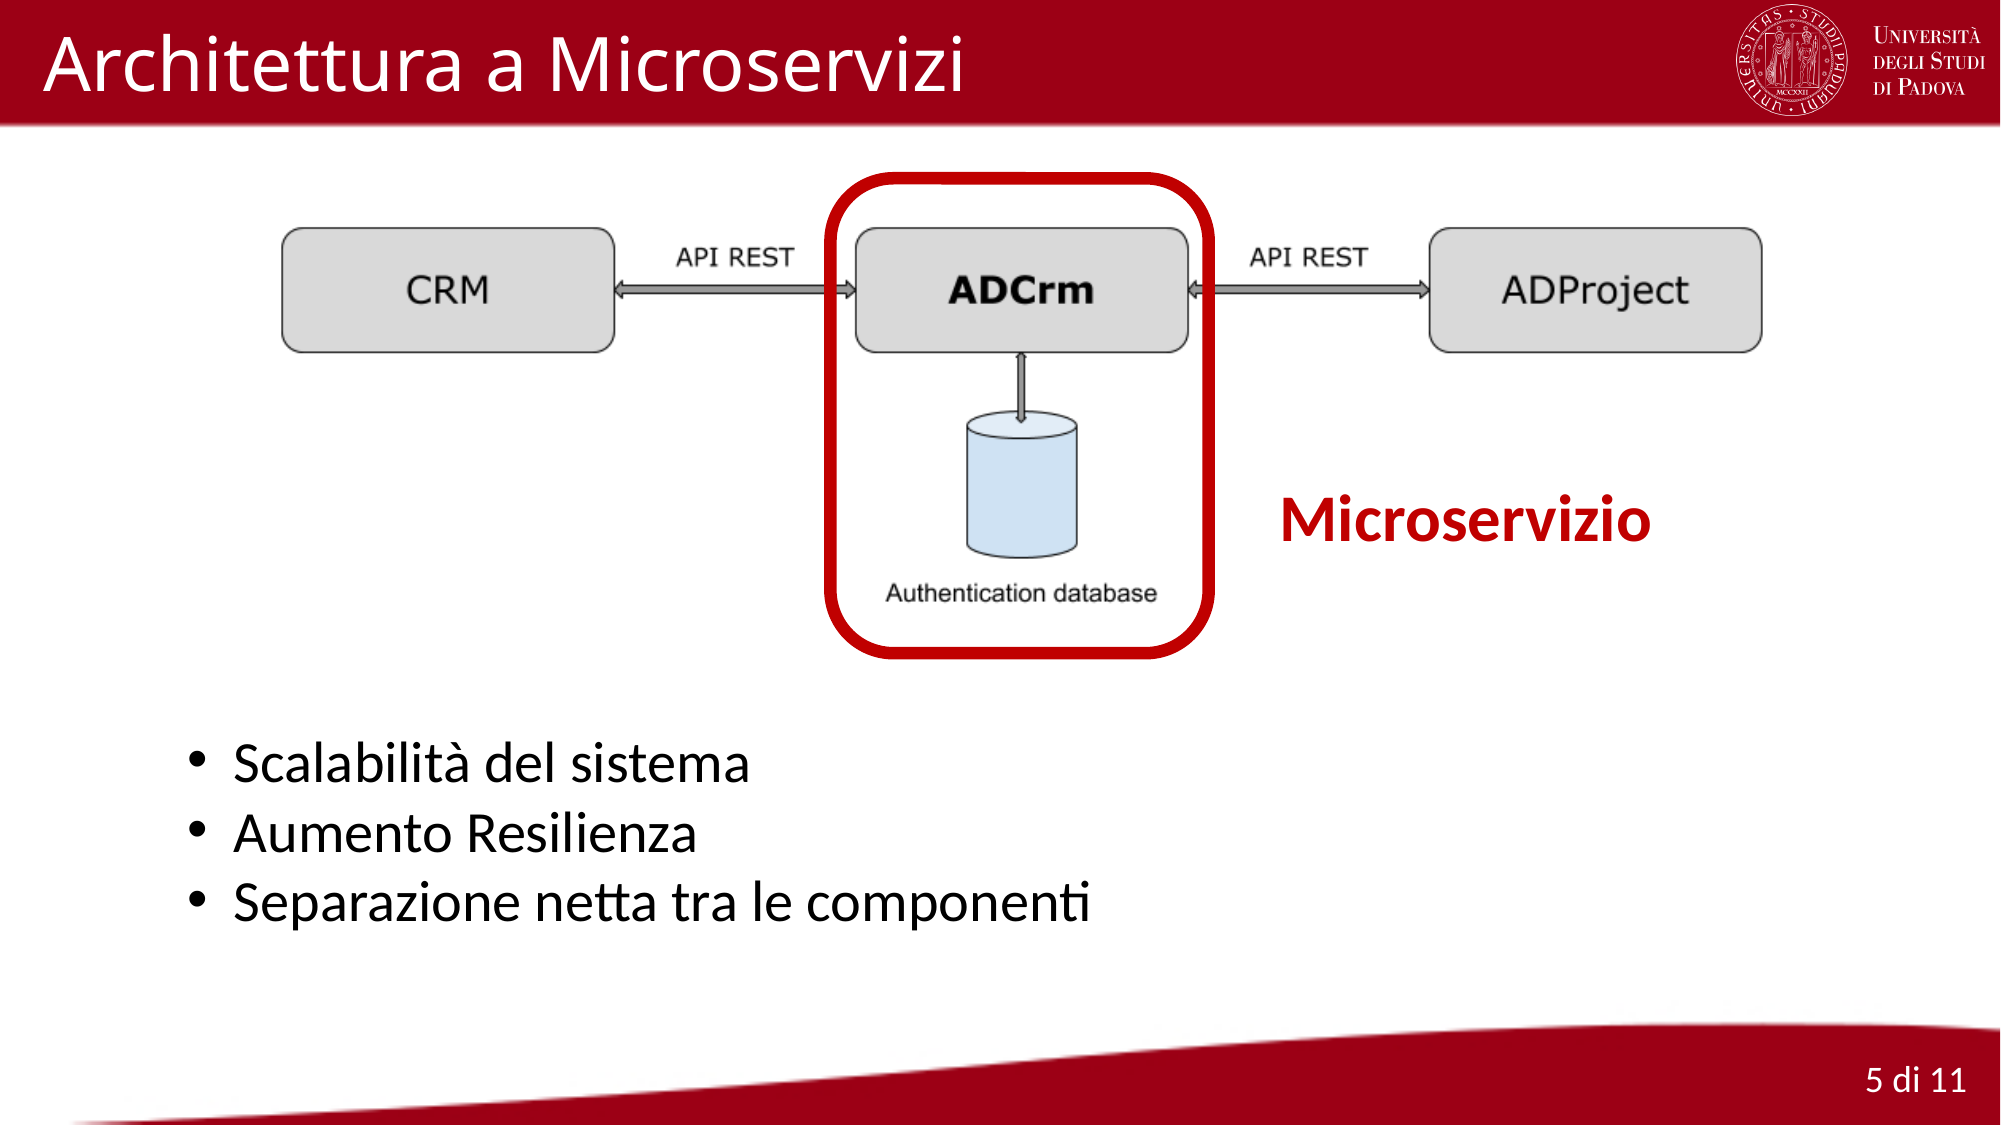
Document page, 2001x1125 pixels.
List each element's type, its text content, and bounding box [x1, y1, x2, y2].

text_box 5 di 11 [1849, 1047, 1984, 1108]
text_box [837, 177, 1202, 210]
title Architettura a Microservizi [29, 18, 1736, 116]
text_box Scalabilità del sistema Aumento Resilienza Separazione netta tra le componenti [172, 716, 1497, 941]
text_box [837, 621, 1202, 655]
picture [0, 0, 2001, 1125]
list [1736, 4, 1985, 116]
